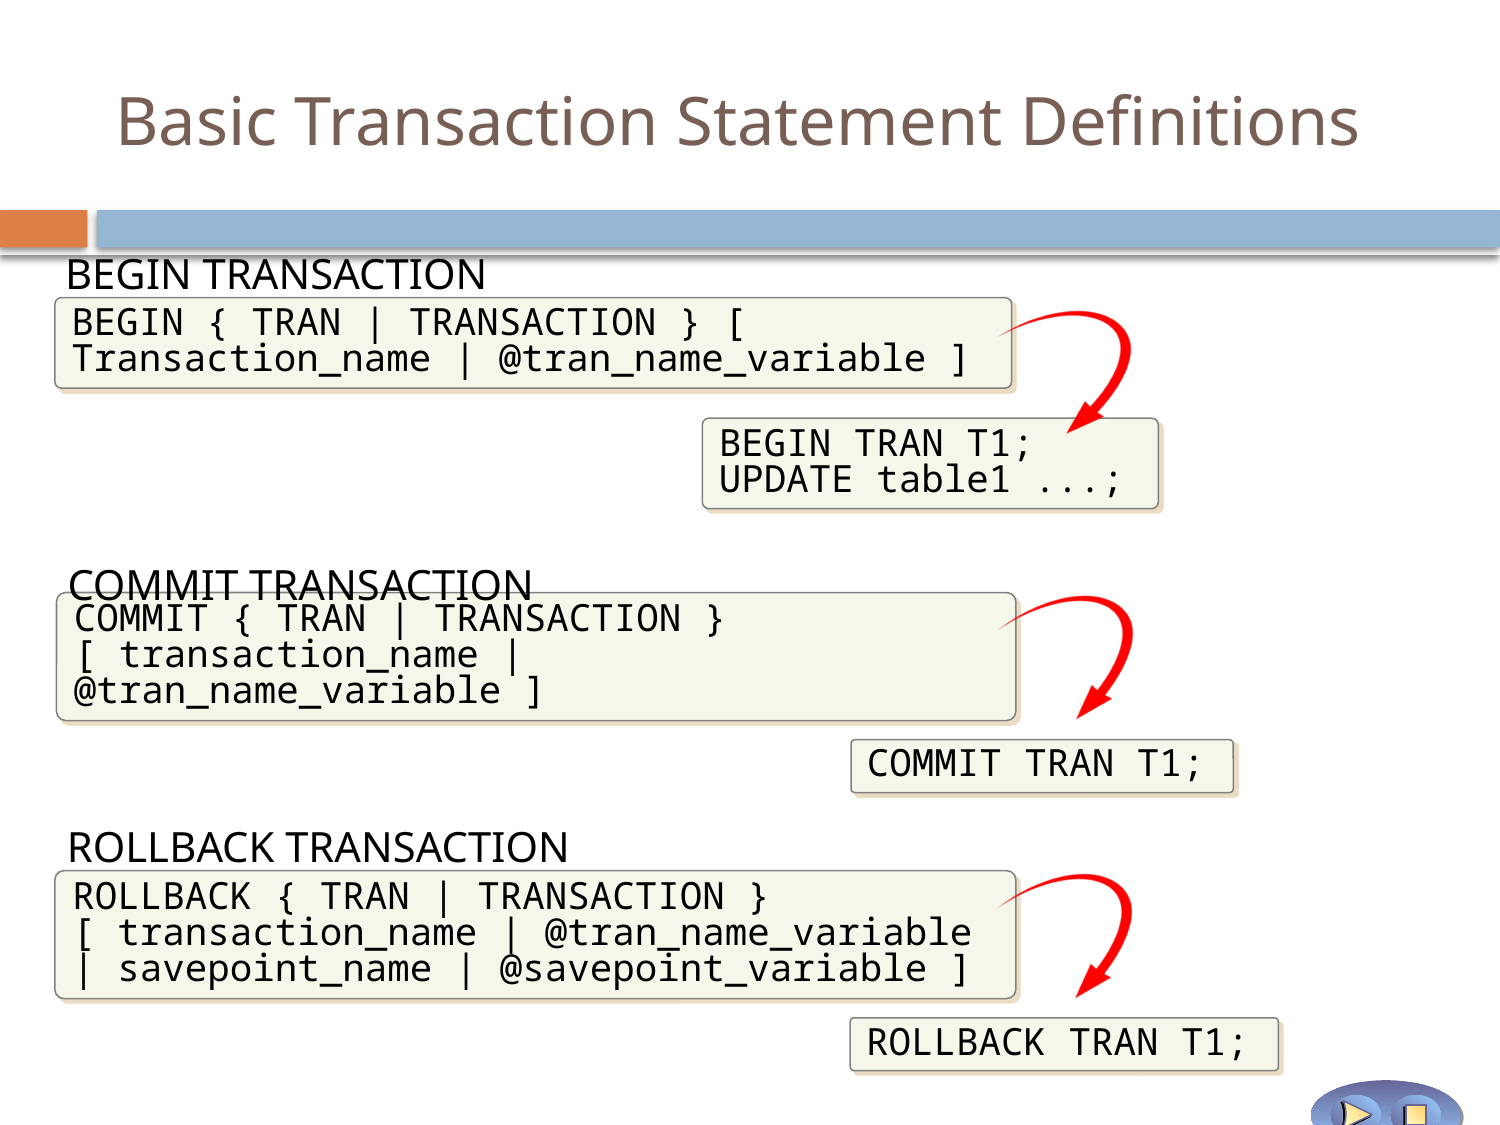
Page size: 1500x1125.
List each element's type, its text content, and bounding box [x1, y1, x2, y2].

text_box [1390, 1094, 1442, 1125]
text_box BEGIN TRAN T1; UPDATE table1 ...; [702, 418, 1159, 509]
text_box COMMIT TRANSACTION [52, 561, 723, 616]
text_box ROLLBACK TRAN T1; [850, 1017, 1279, 1071]
text_box ROLLBACK TRANSACTION [52, 822, 722, 878]
text_box COMMIT TRAN T1; [851, 739, 1234, 793]
text_box ROLLBACK { TRAN | TRANSACTION } [ transaction_name | @tran_name_variable | savepoint_name | @savepoint_variable ] [54, 870, 1015, 999]
picture [995, 560, 1165, 731]
title Basic Transaction Statement Definitions [100, 37, 1438, 200]
picture [994, 838, 1164, 1010]
picture [994, 276, 1160, 445]
text_box COMMIT { TRAN | TRANSACTION } [ transaction_name | @tran_name_variable ] [56, 592, 1016, 721]
text_box BEGIN { TRAN | TRANSACTION } [ Transaction_name | @tran_name_variable ] [54, 297, 1012, 389]
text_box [1310, 1079, 1462, 1125]
text_box BEGIN TRANSACTION [65, 247, 818, 303]
